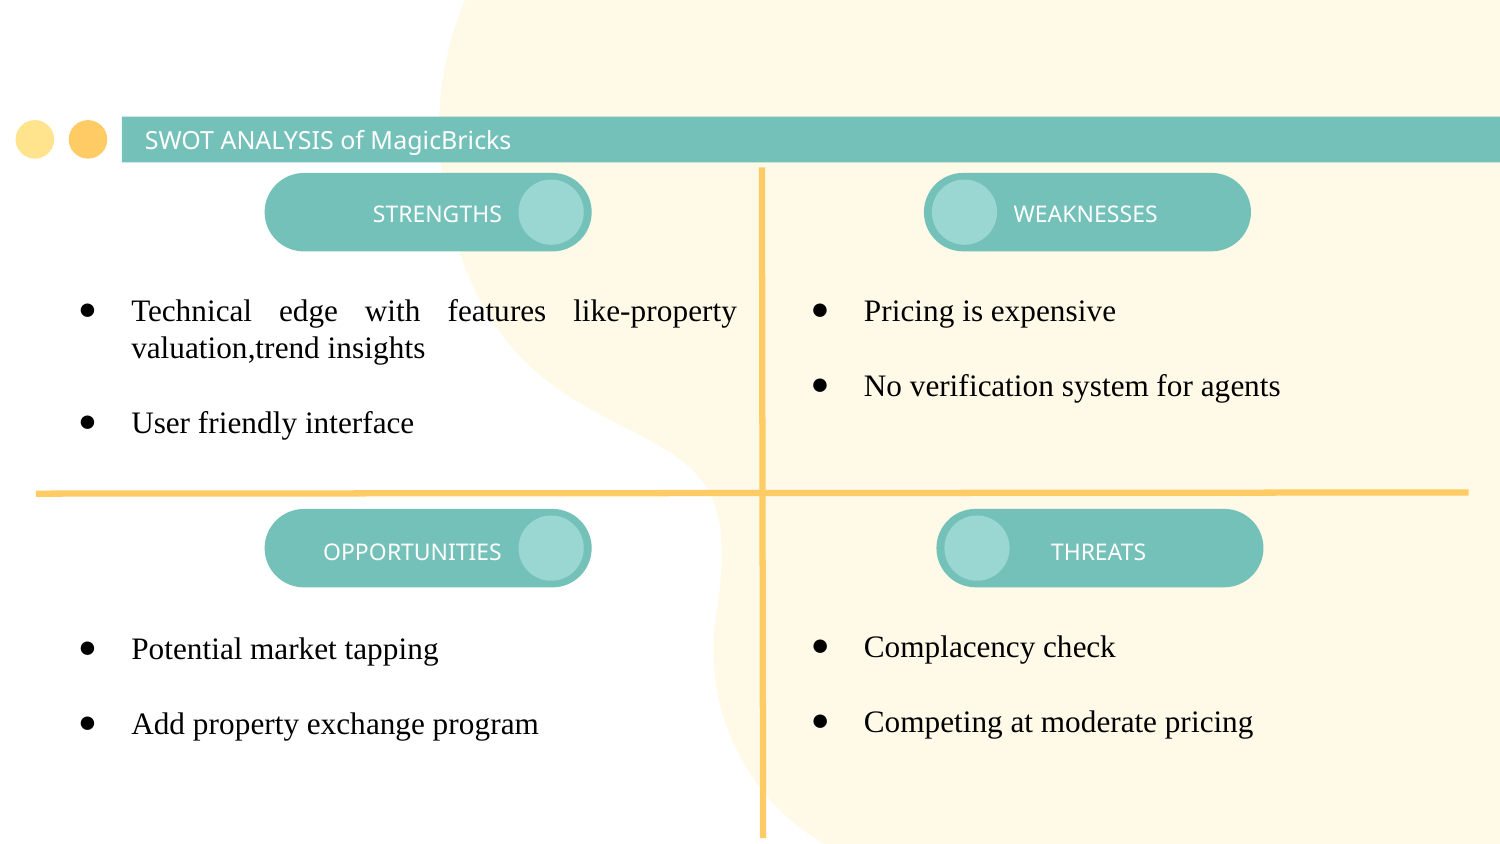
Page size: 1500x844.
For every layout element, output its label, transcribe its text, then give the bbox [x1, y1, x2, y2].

text_box Potential market tapping Add property exchange program [56, 627, 738, 720]
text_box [264, 172, 592, 252]
text_box Complacency check Competing at moderate pricing [789, 625, 1443, 718]
text_box Pricing is expensive No verification system for agents [788, 288, 1500, 382]
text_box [923, 172, 1252, 252]
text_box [264, 508, 592, 588]
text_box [936, 508, 1264, 588]
text_box Technical edge with features like-property valuation,trend insights User friendly interface [56, 288, 738, 476]
title SWOT ANALYSIS of MagicBricks [129, 118, 952, 170]
